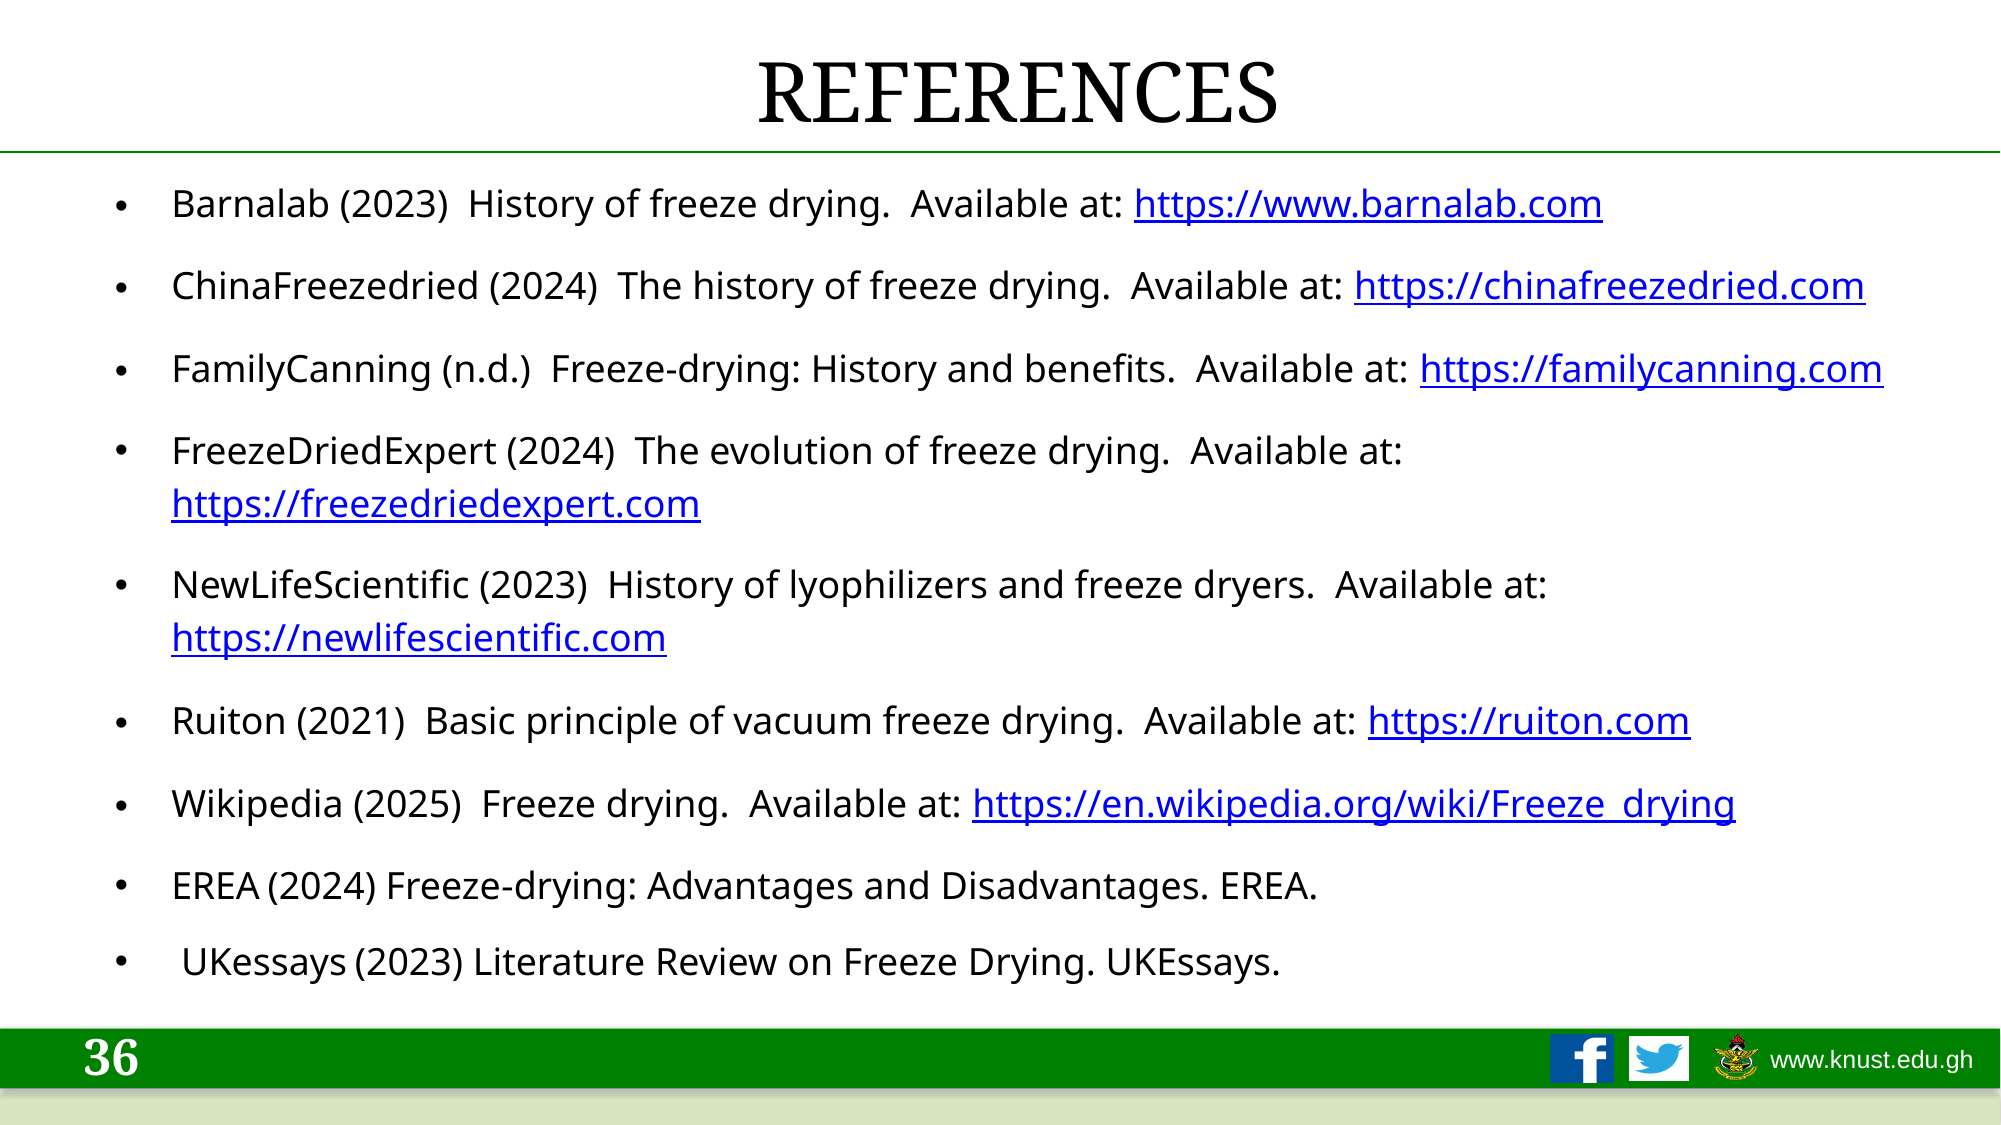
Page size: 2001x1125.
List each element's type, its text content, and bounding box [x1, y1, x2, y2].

picture [1550, 1034, 1614, 1083]
title REFERENCES [99, 32, 1937, 130]
slide_number 36 [14, 1029, 155, 1090]
picture [1714, 1033, 1759, 1080]
picture [1629, 1036, 1689, 1081]
list Barnalab (2023) History of freeze drying. Available at: https://www.barnalab.com ChinaFreezedried (2024) The history of freeze drying. Available at: https://chinafreezedried.com FamilyCanning (n.d.) Freeze-drying: History and benefits. Available at: https://familycanning.com FreezeDriedExpert (2024) The evolution of freeze drying. Available at: https://freezedriedexpert.com NewLifeScientific (2023) History of lyophilizers and freeze dryers. Available at: https://newlifescientific.com Ruiton (2021) Basic principle of vacuum freeze drying. Available at: https://ruiton.com Wikipedia (2025) Freeze drying. Available at: https://en.wikipedia.org/wiki/Freeze_drying EREA (2024) Freeze‑drying: Advantages and Disadvantages. EREA. UKessays (2023) Literature Review on Freeze Drying. UKEssays. [99, 164, 1937, 1014]
